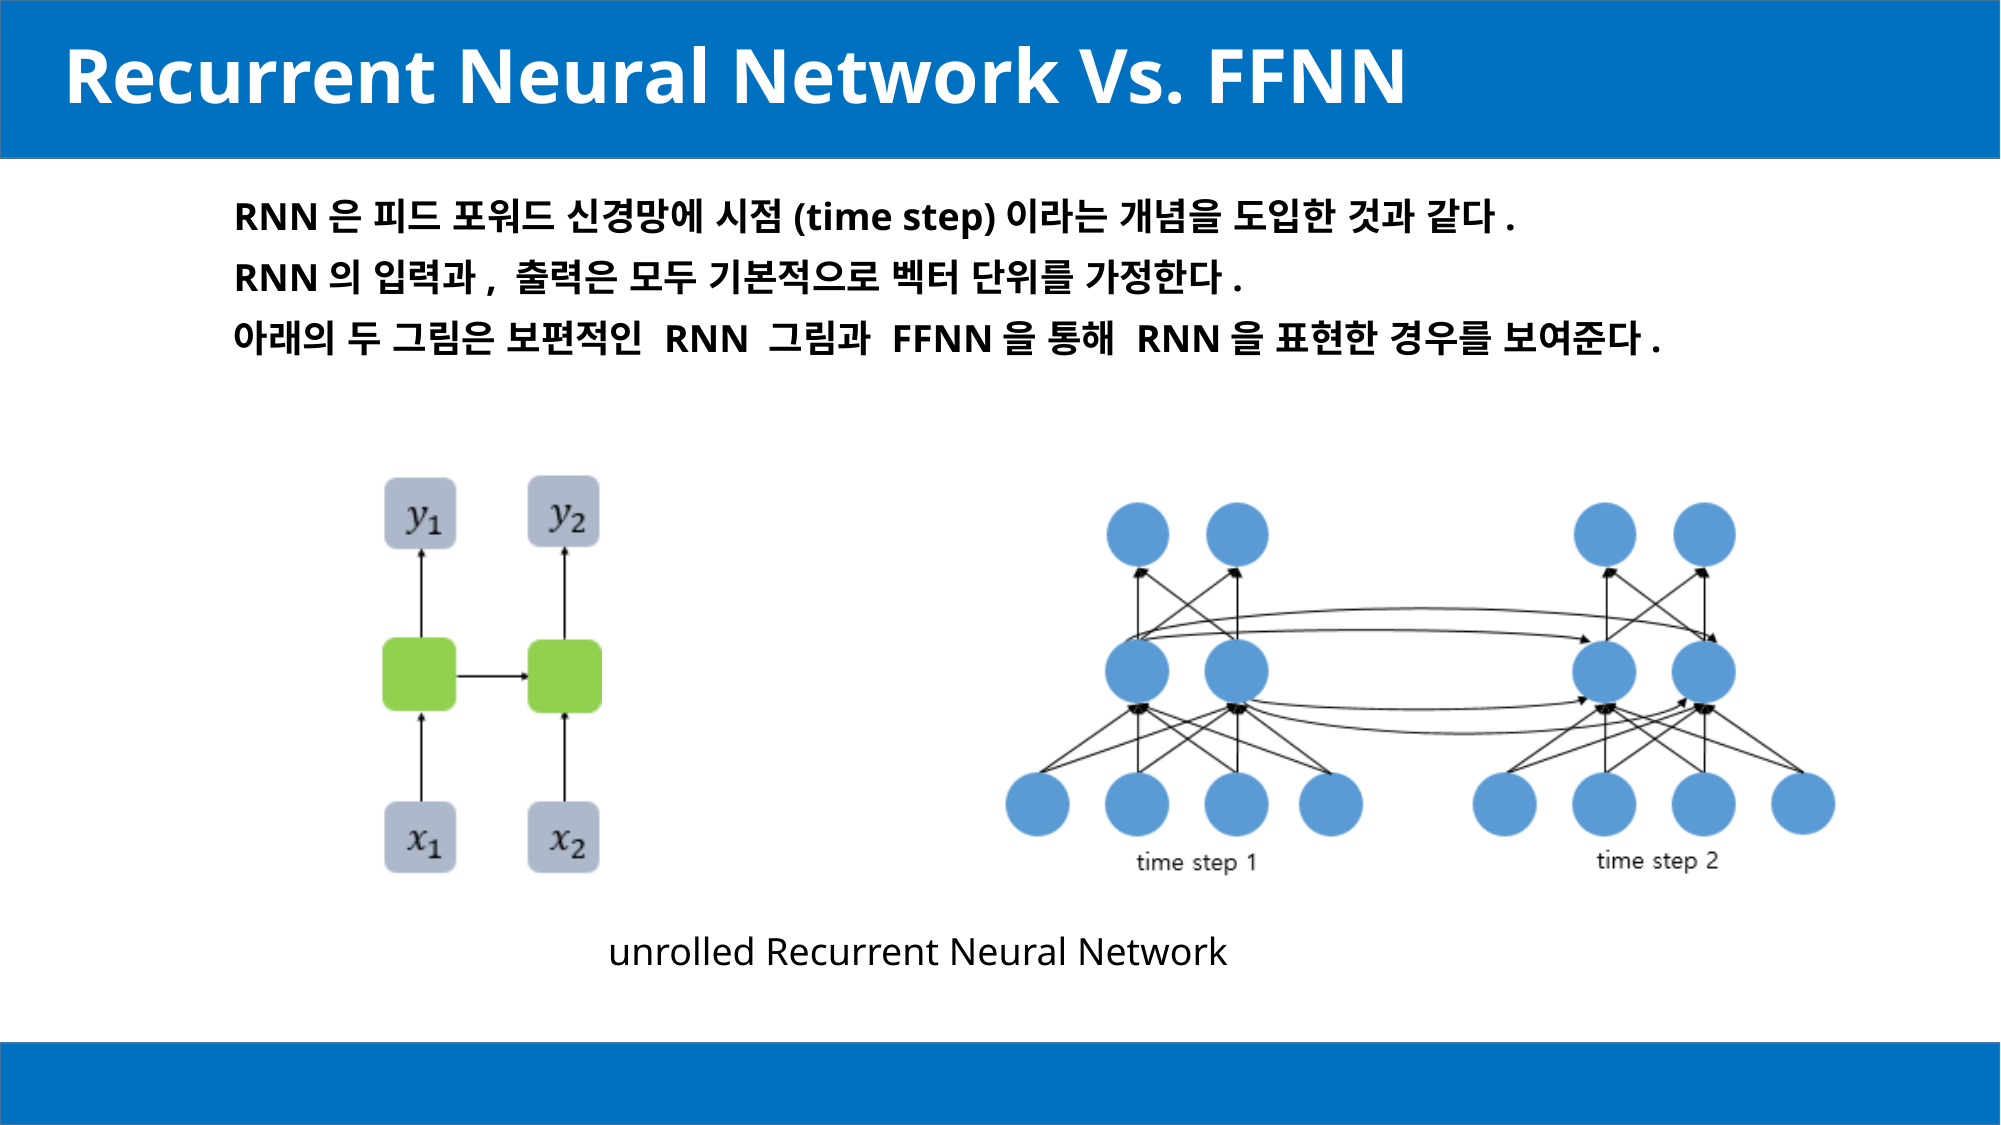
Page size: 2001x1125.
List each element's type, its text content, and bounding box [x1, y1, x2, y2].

picture [984, 486, 1866, 884]
picture [364, 455, 602, 884]
text_box unrolled Recurrent Neural Network [593, 920, 1244, 980]
title Recurrent Neural Network Vs. FFNN [48, 19, 1774, 139]
list RNN은 피드 포워드 신경망에 시점(time step)이라는 개념을 도입한 것과 같다. RNN의 입력과, 출력은 모두 기본적으로 벡터 단위를 가정한다. 아래의 두 그림은 보편적인 RNN 그림과 FFNN을 통해 RNN을 표현한 경우를 보여준다. [218, 190, 1856, 402]
